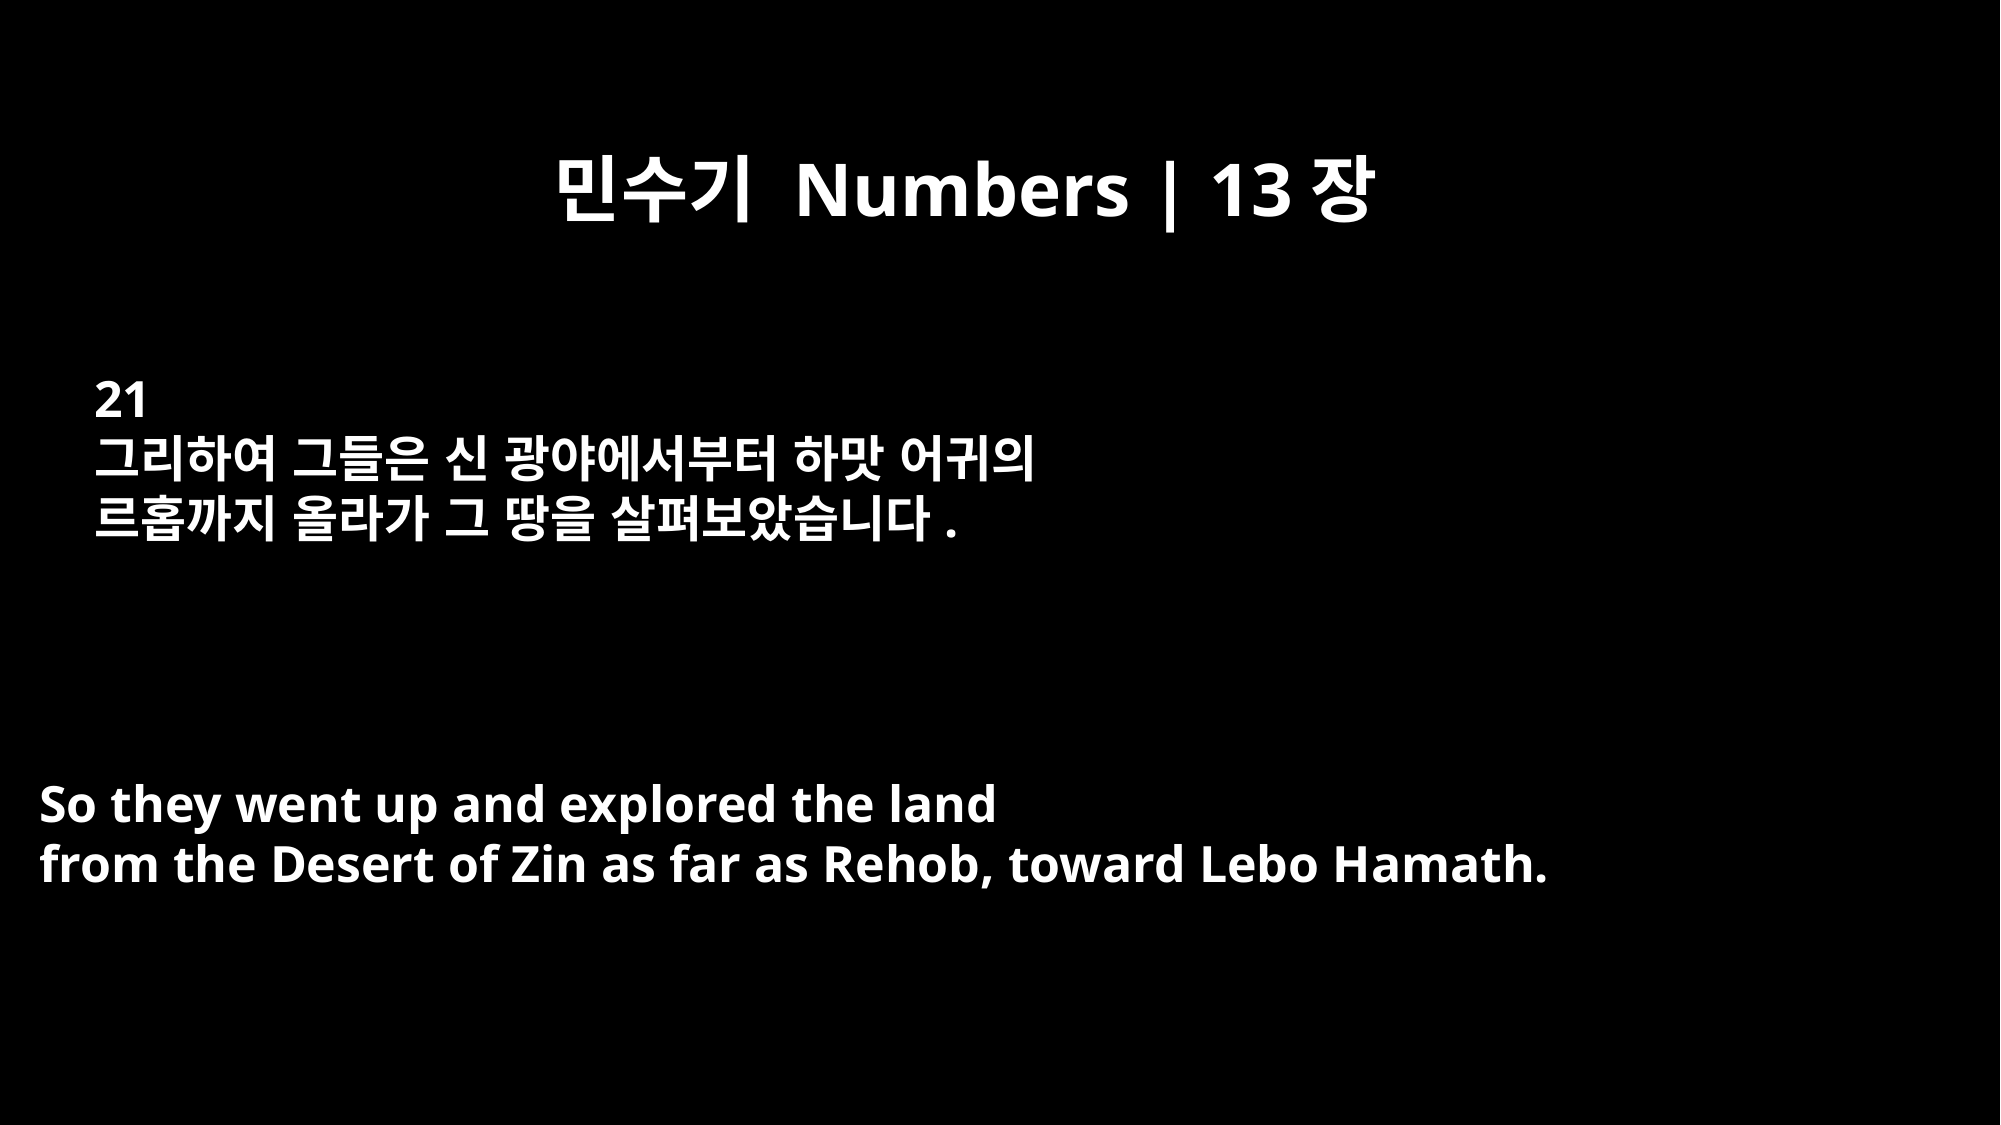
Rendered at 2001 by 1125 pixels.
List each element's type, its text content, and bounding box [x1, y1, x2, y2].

text_box 민수기 Numbers | 13장 [538, 136, 1393, 239]
text_box 21 그리하여 그들은 신 광야에서부터 하맛 어귀의 르홉까지 올라가 그 땅을 살펴보았습니다. [79, 359, 1054, 555]
text_box So they went up and explored the land from the Desert of Zin as far as Rehob, toward Lebo Hamath. [24, 764, 1565, 900]
